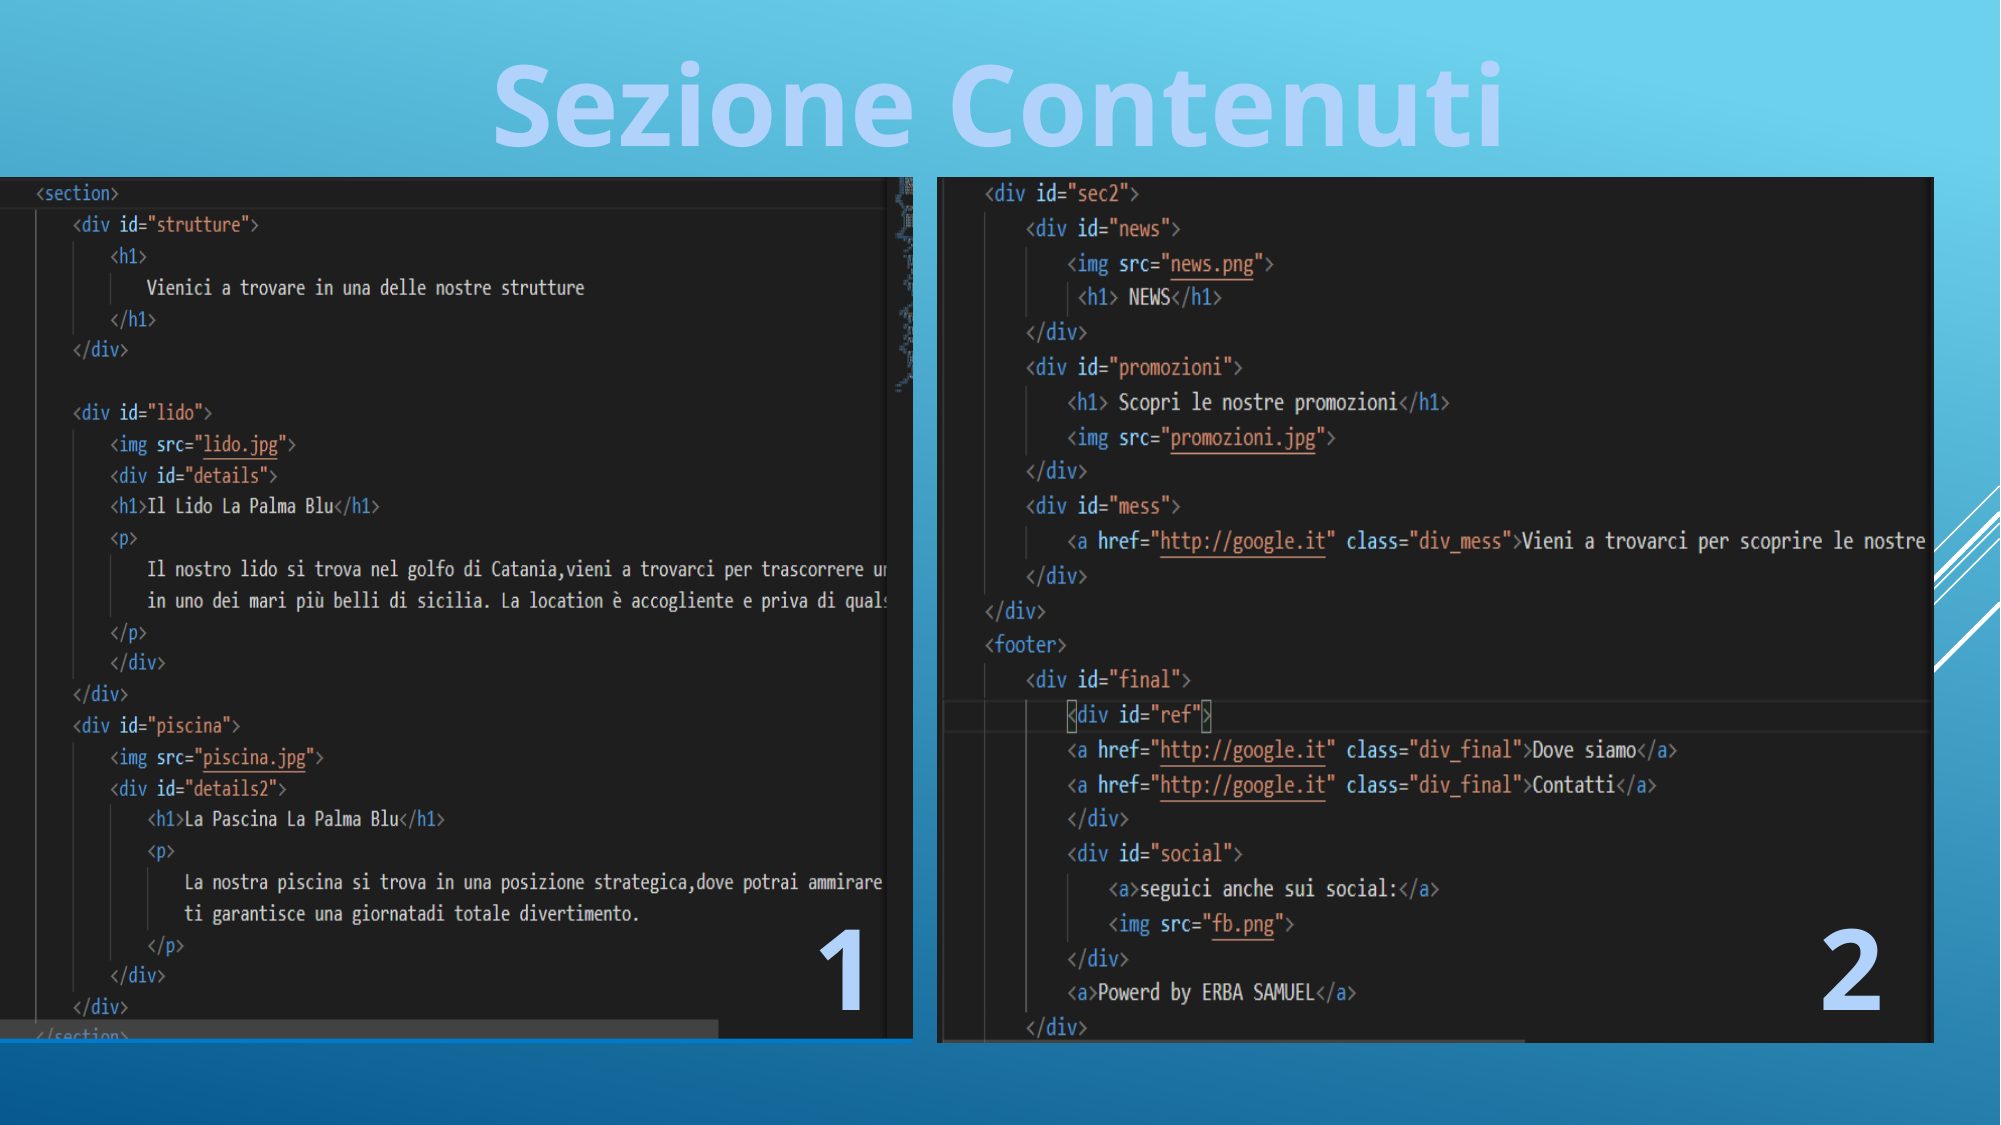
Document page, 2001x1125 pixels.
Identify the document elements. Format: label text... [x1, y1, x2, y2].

text_box Sezione Contenuti [476, 26, 1524, 177]
picture [0, 177, 913, 1043]
picture [937, 177, 1934, 1043]
